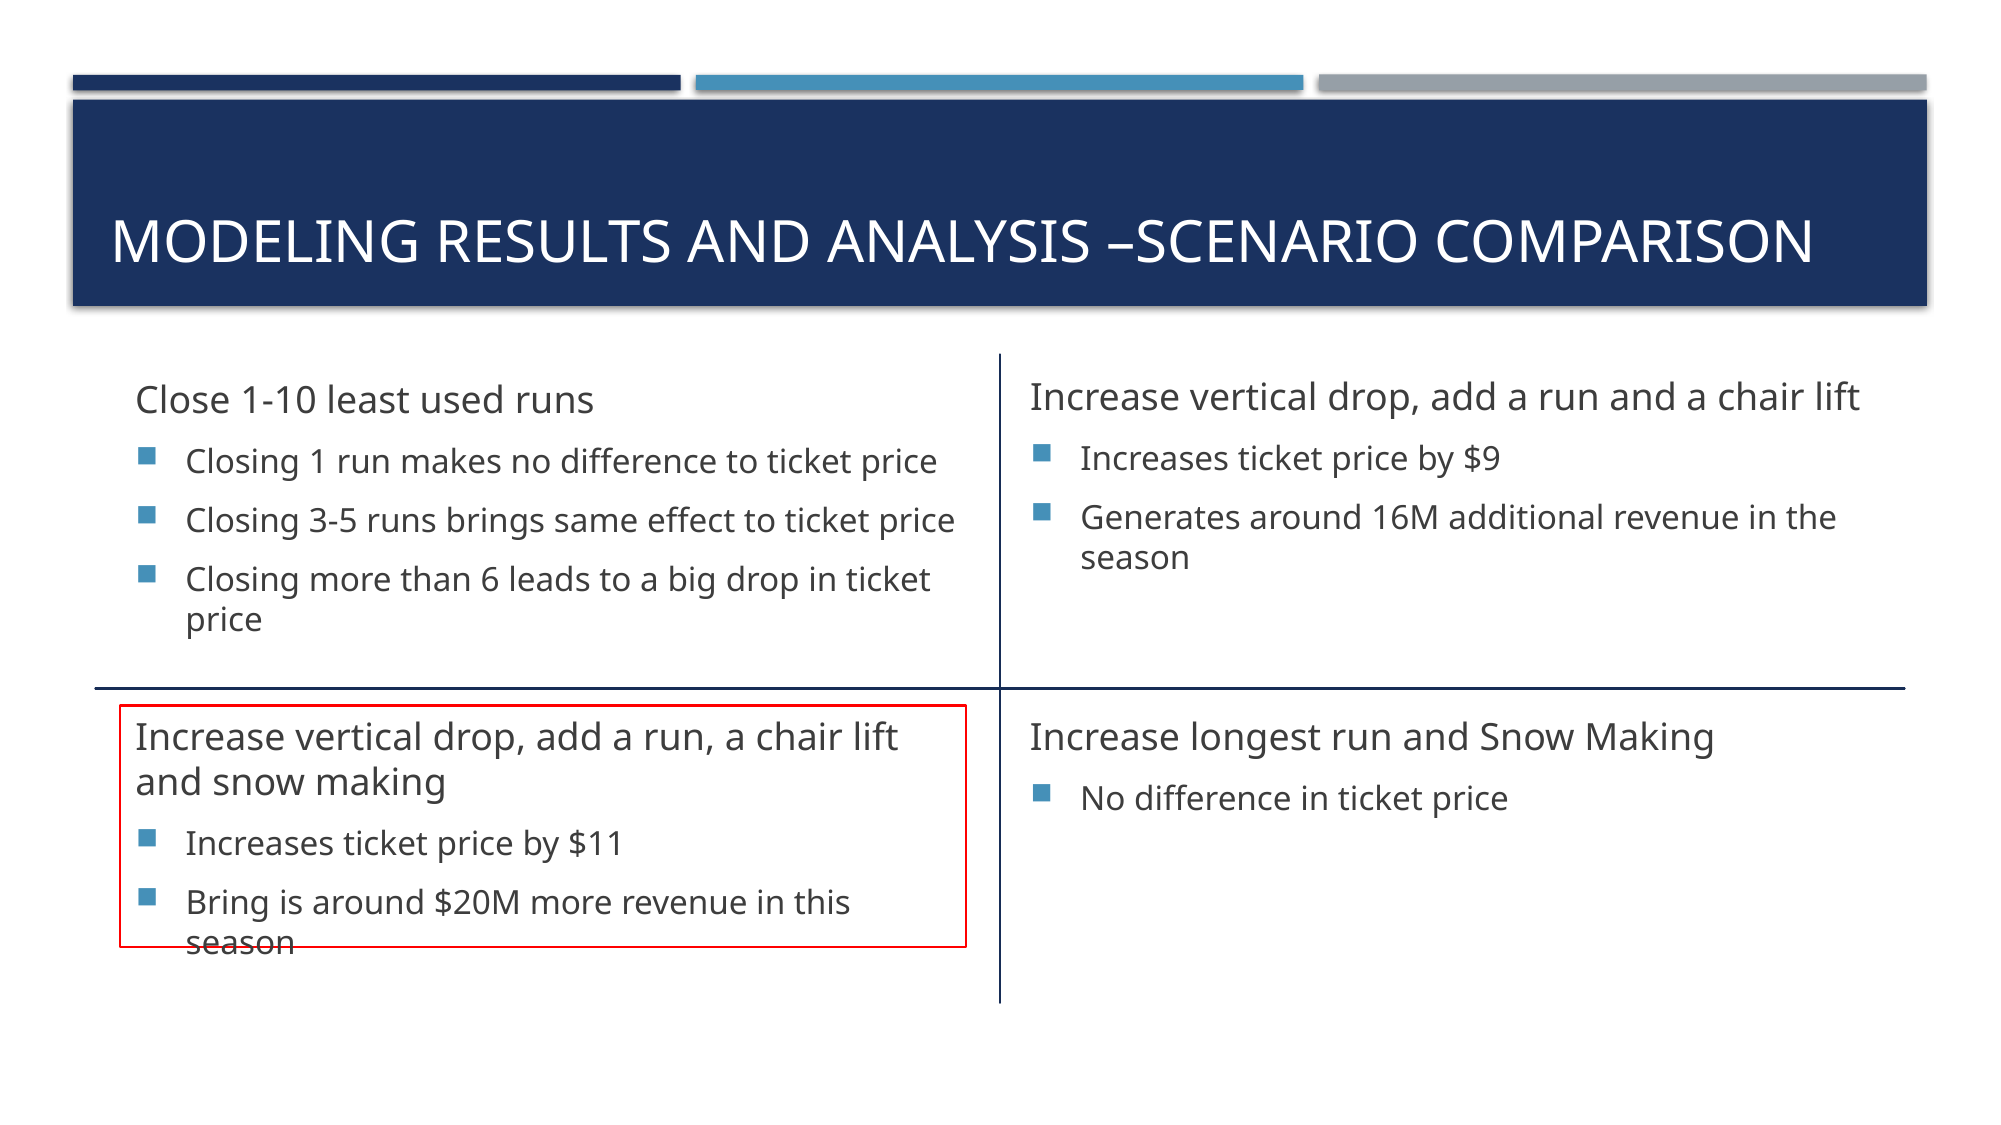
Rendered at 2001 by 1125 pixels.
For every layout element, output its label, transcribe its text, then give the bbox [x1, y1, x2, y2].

text_box Increase longest run and Snow Making No difference in ticket price [1015, 705, 1905, 1016]
list Increase vertical drop, add a run, a chair lift and snow making Increases ticket price by $11 Bring is around $20M more revenue in this season [120, 705, 966, 948]
text_box Close 1-10 least used runs Closing 1 run makes no difference to ticket price Closing 3-5 runs brings same effect to ticket price Closing more than 6 leads to a big drop in ticket price [120, 368, 993, 679]
list Increase vertical drop, add a run and a chair lift Increases ticket price by $9 Generates around 16M additional revenue in the season [1015, 365, 1905, 676]
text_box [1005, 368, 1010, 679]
title Modeling Results and Analysis –Scenario Comparison [95, 119, 1905, 282]
